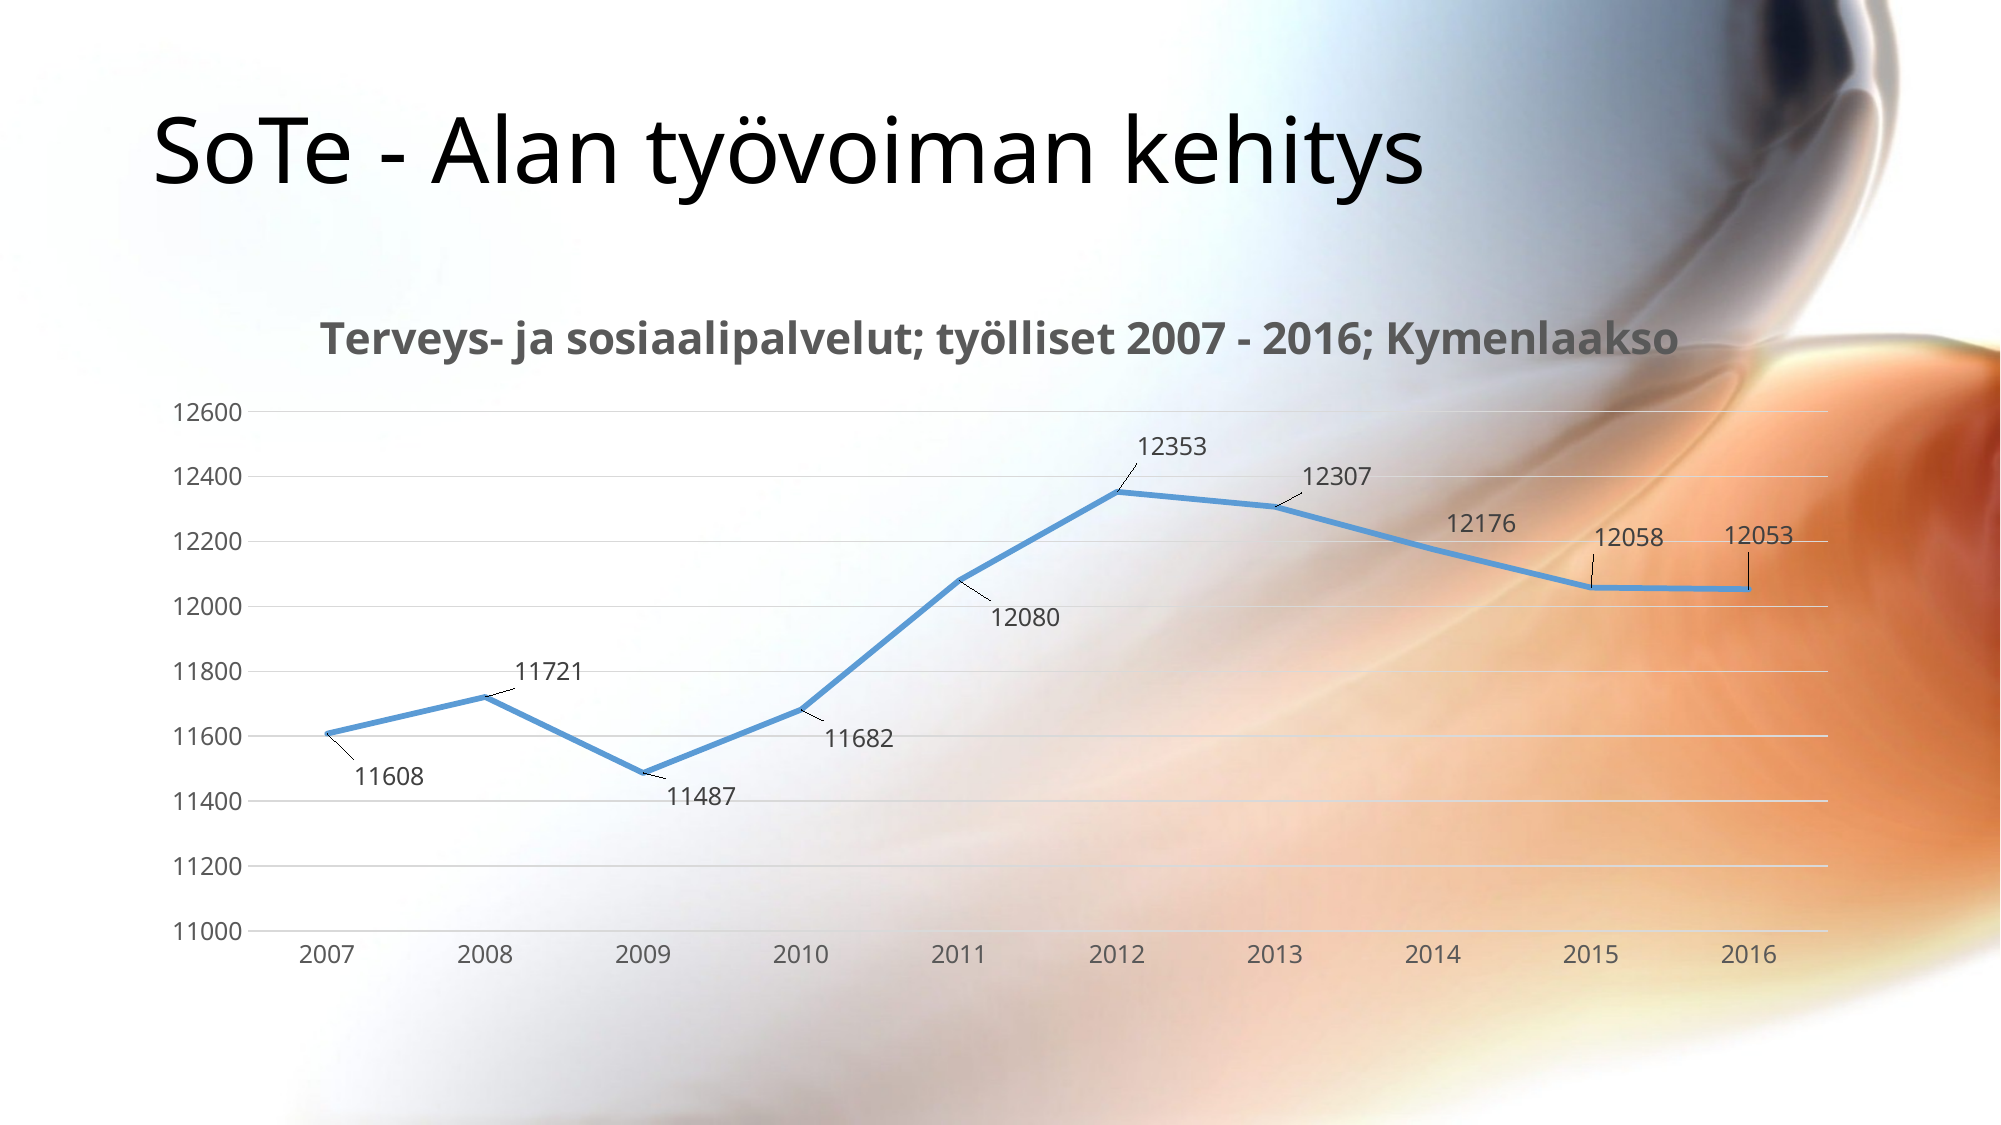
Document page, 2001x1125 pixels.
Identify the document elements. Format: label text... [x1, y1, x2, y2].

picture [0, 0, 2001, 1125]
title SoTe - Alan työvoiman kehitys [137, 59, 1863, 235]
chart [137, 271, 1863, 986]
